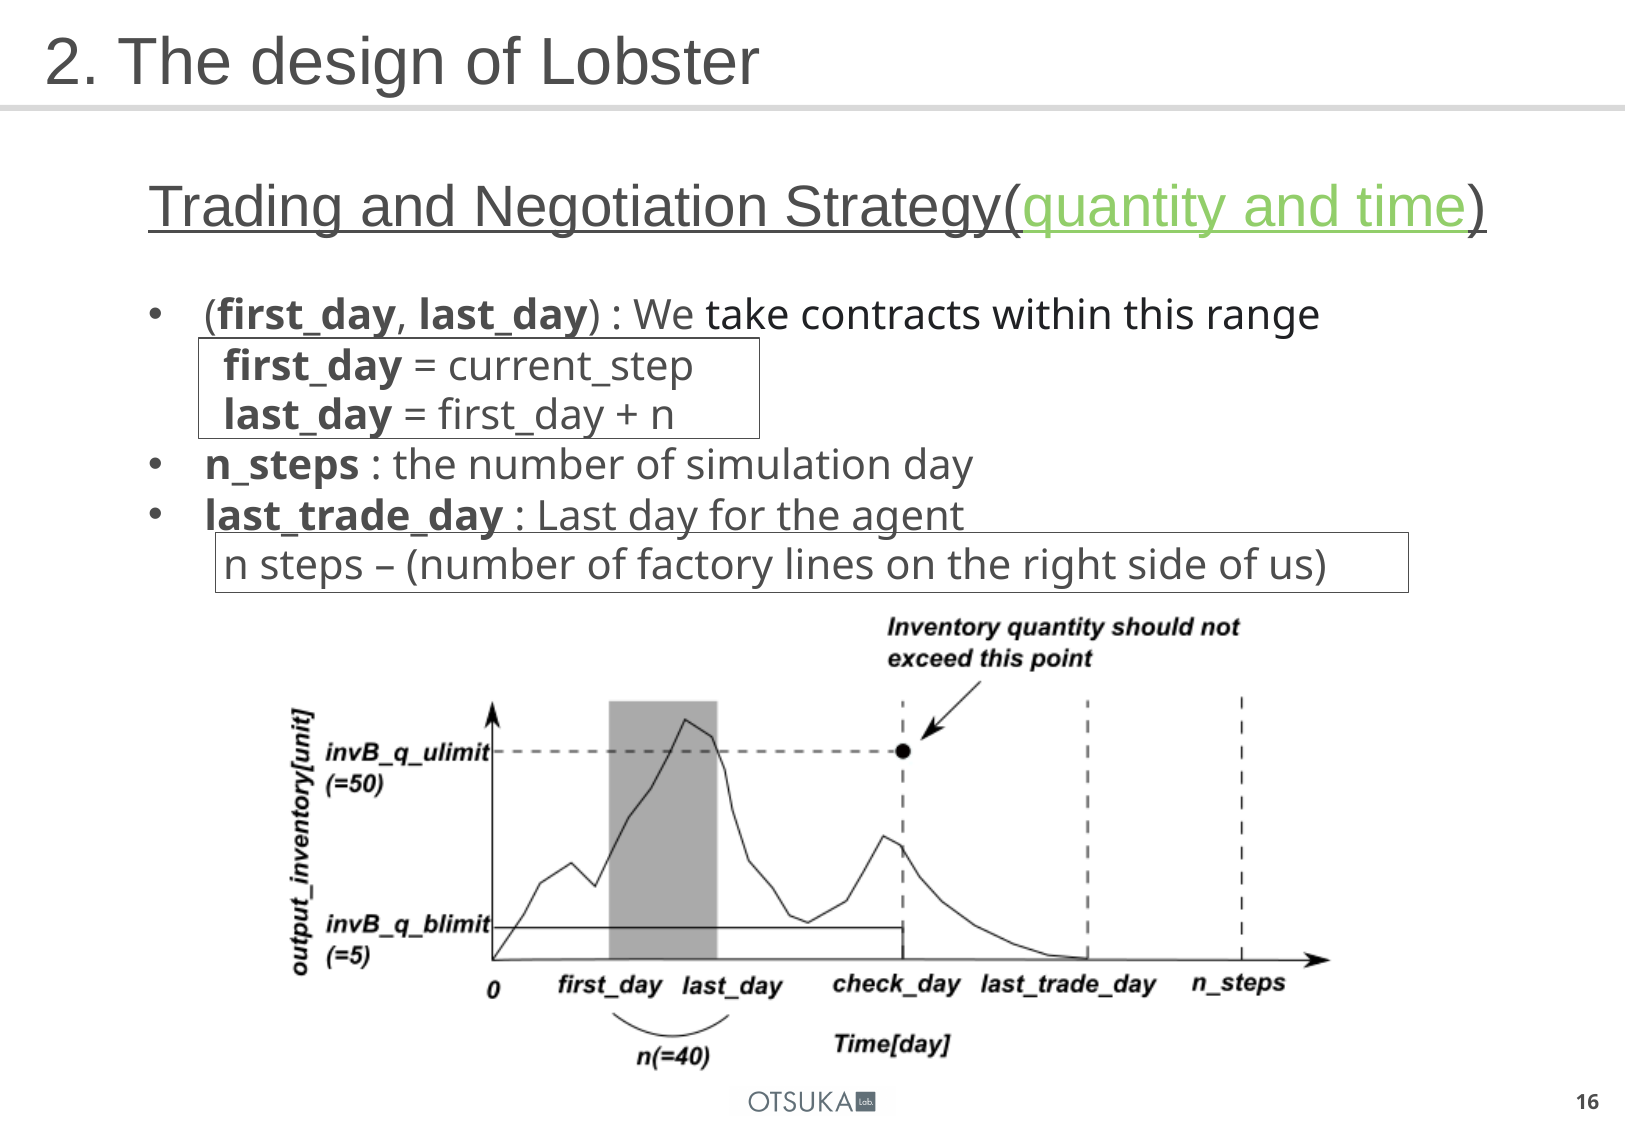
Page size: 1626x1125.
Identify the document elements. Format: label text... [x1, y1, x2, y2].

picture [279, 591, 1346, 1082]
picture [729, 1086, 896, 1117]
text_box Trading and Negotiation Strategy(quantity and time) (first_day, last_day) : We take contracts within this range first_day = current_step last_day = first_day + n n_steps : the number of simulation day last_trade_day : Last day for the agent n steps – (number of factory lines on the right side of us) [133, 160, 1516, 596]
title 2. The design of Lobster [44, 25, 1581, 90]
slide_number 15 [1220, 1081, 1600, 1124]
